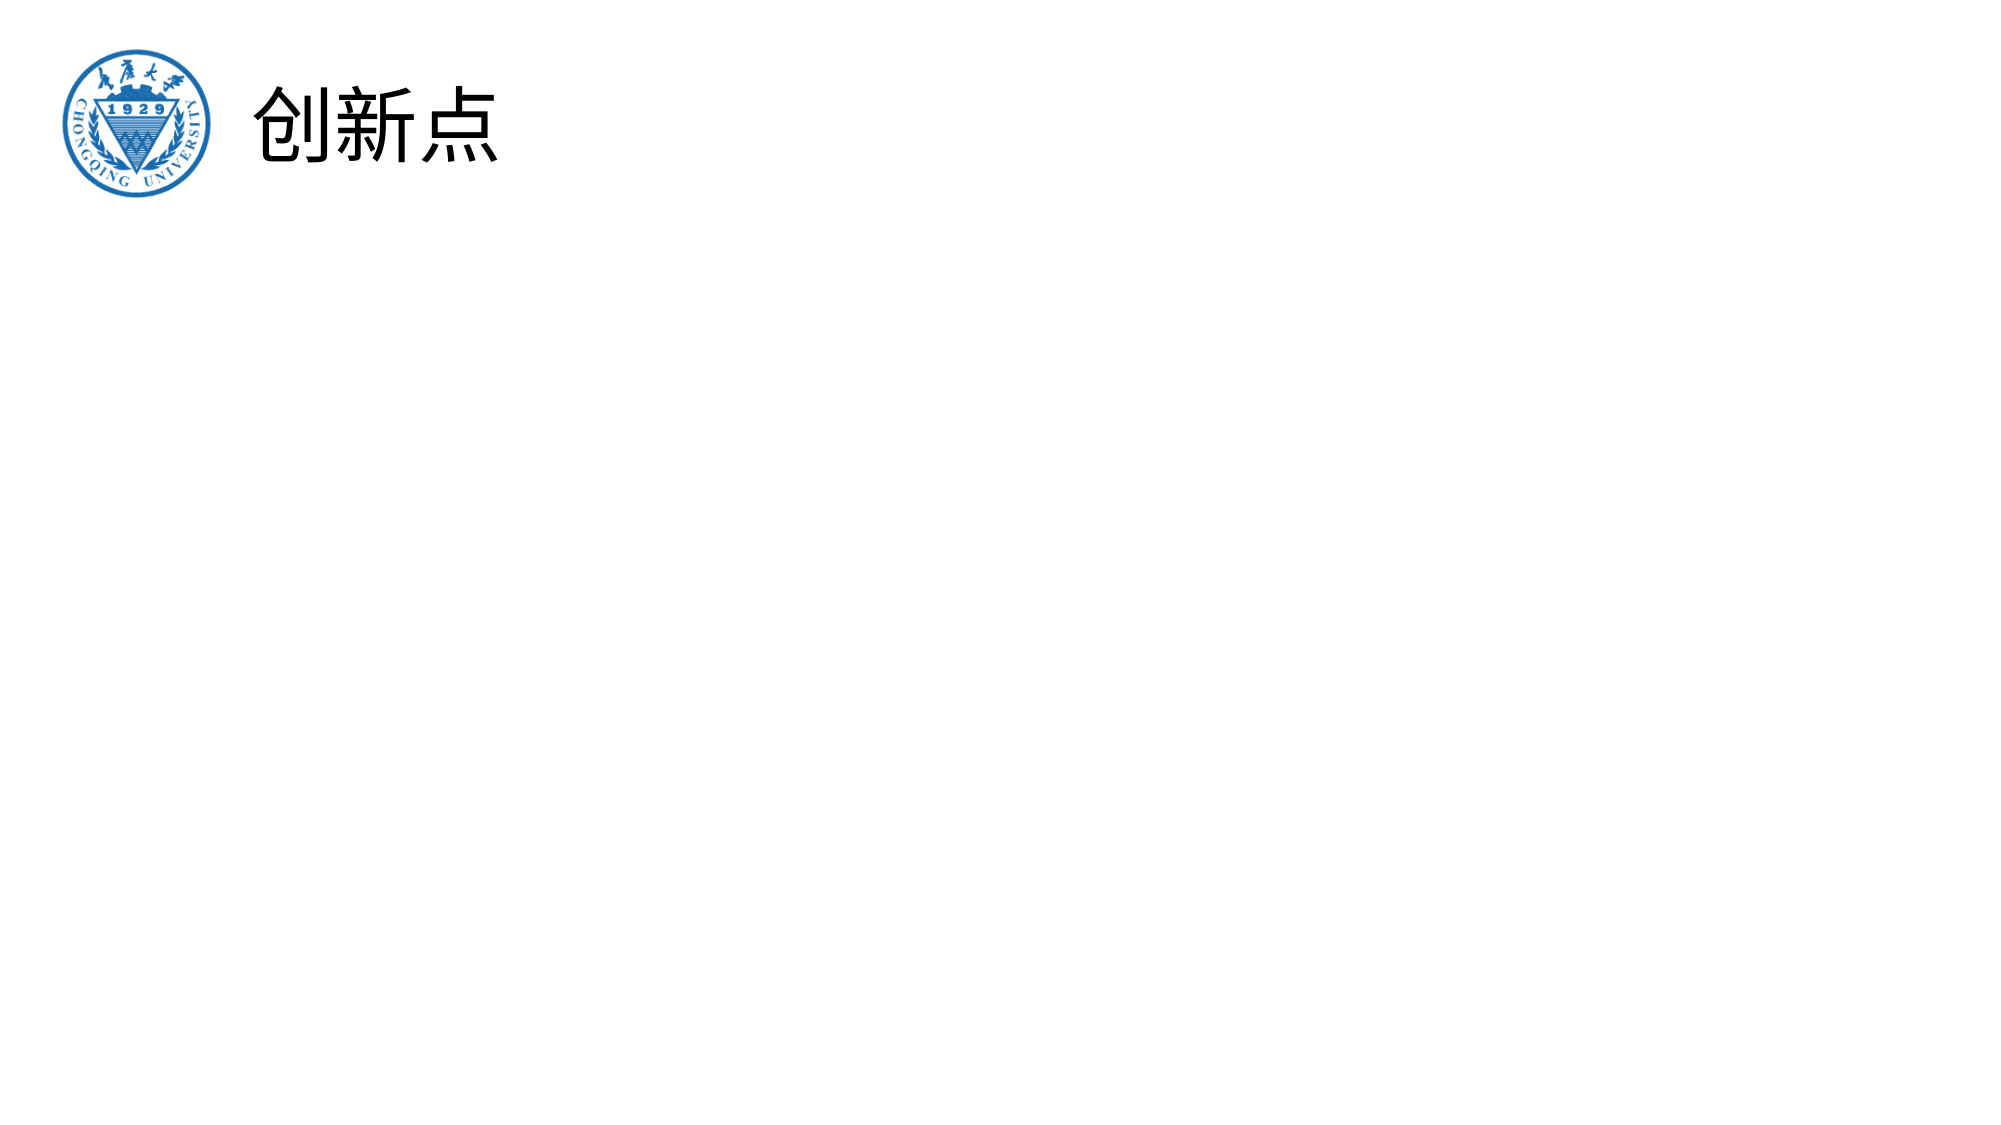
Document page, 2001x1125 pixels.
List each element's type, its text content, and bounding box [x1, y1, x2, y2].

text_box 创新点 [237, 65, 1075, 181]
picture [59, 46, 214, 201]
